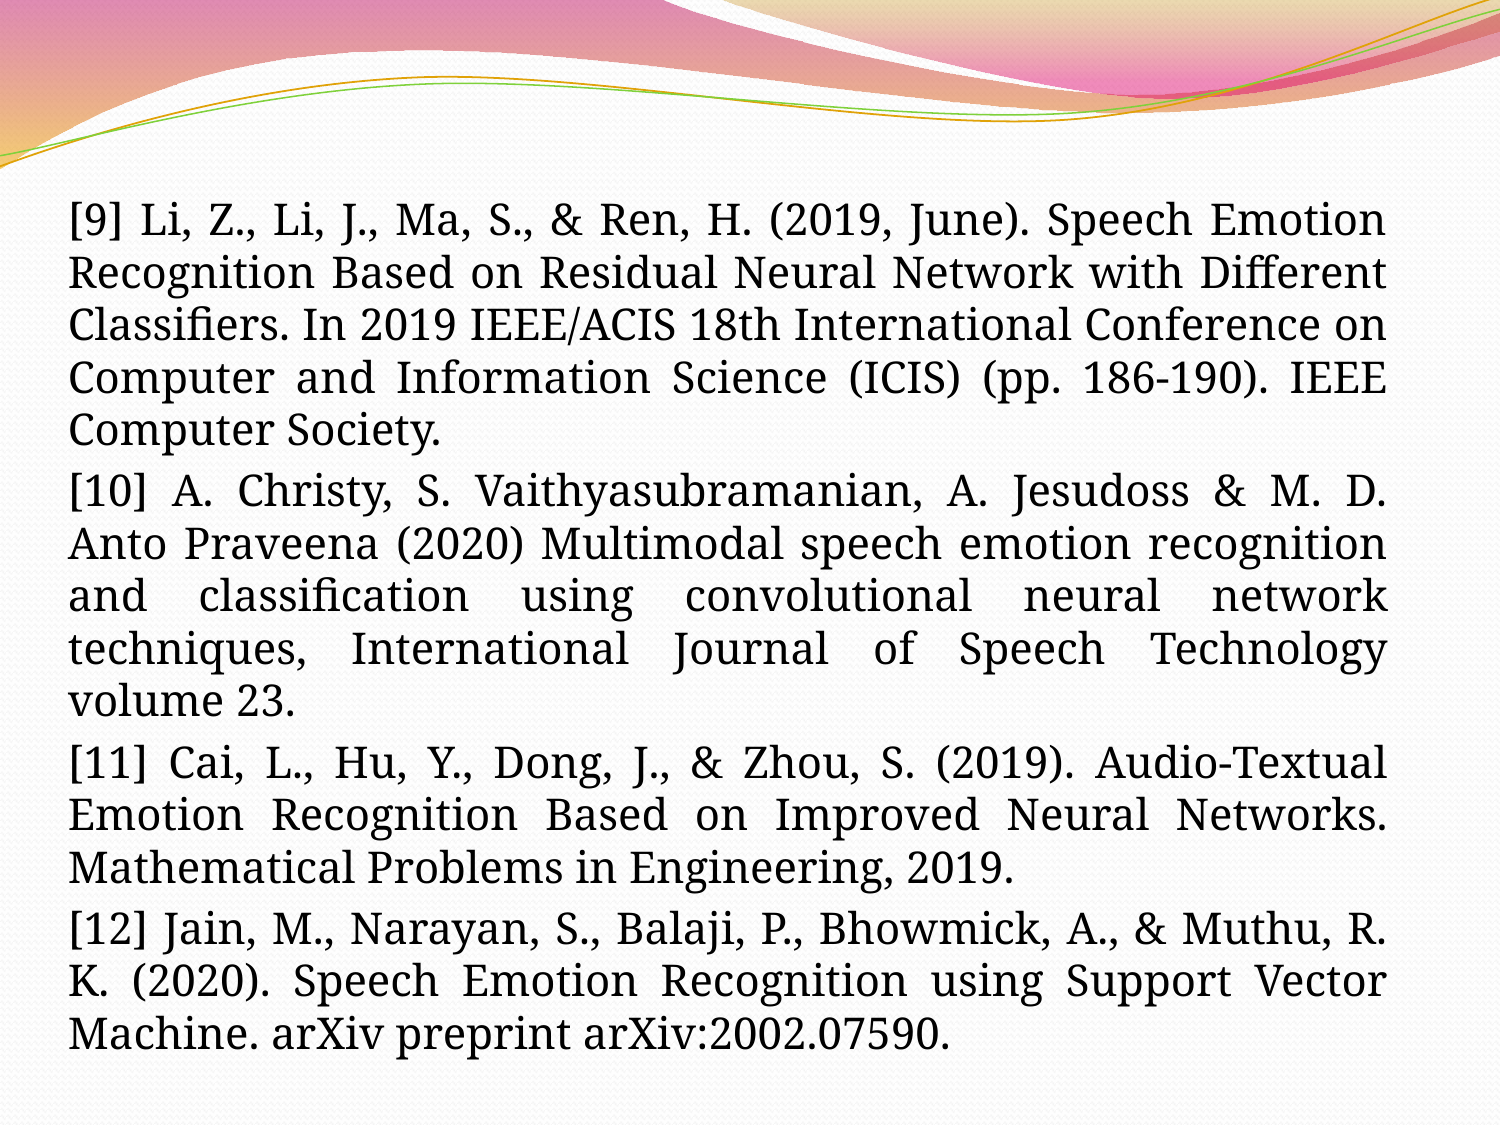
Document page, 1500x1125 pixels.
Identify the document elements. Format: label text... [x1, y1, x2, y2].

list [9] Li, Z., Li, J., Ma, S., & Ren, H. (2019, June). Speech Emotion Recognition Based on Residual Neural Network with Different Classifiers. In 2019 IEEE/ACIS 18th International Conference on Computer and Information Science (ICIS) (pp. 186-190). IEEE Computer Society. [10] A. Christy, S. Vaithyasubramanian, A. Jesudoss & M. D. Anto Praveena (2020) Multimodal speech emotion recognition and classification using convolutional neural network techniques, International Journal of Speech Technology volume 23. [11] Cai, L., Hu, Y., Dong, J., & Zhou, S. (2019). Audio-Textual Emotion Recognition Based on Improved Neural Networks. Mathematical Problems in Engineering, 2019. [12] Jain, M., Narayan, S., Balaji, P., Bhowmick, A., & Muthu, R. K. (2020). Speech Emotion Recognition using Support Vector Machine. arXiv preprint arXiv:2002.07590. [53, 184, 1404, 905]
